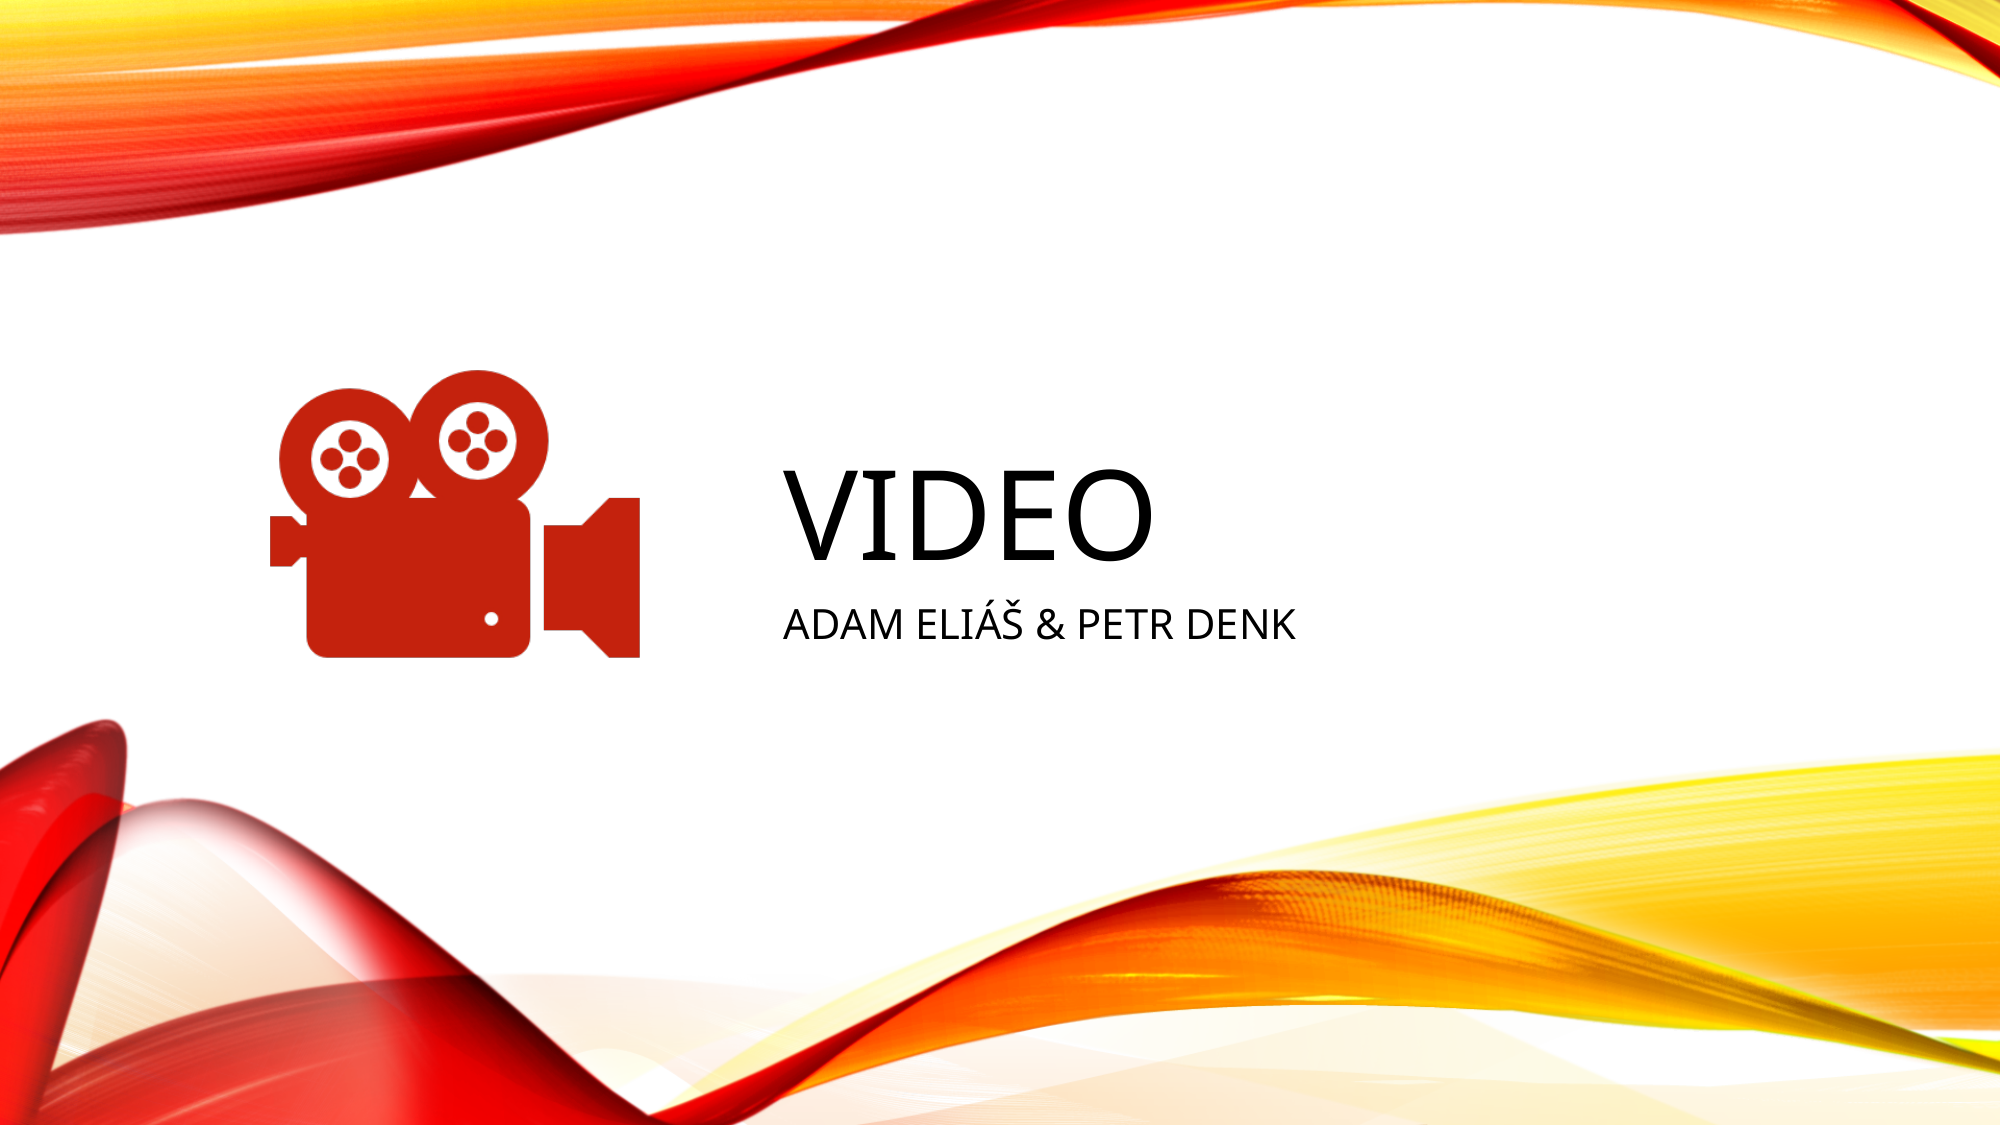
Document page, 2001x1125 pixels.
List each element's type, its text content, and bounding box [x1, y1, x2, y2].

picture [0, 295, 2000, 1125]
title VIDEO [768, 295, 1775, 595]
picture [0, 0, 2000, 237]
subtitle ADAM ELIÁŠ & PETR DENK [768, 595, 1775, 709]
